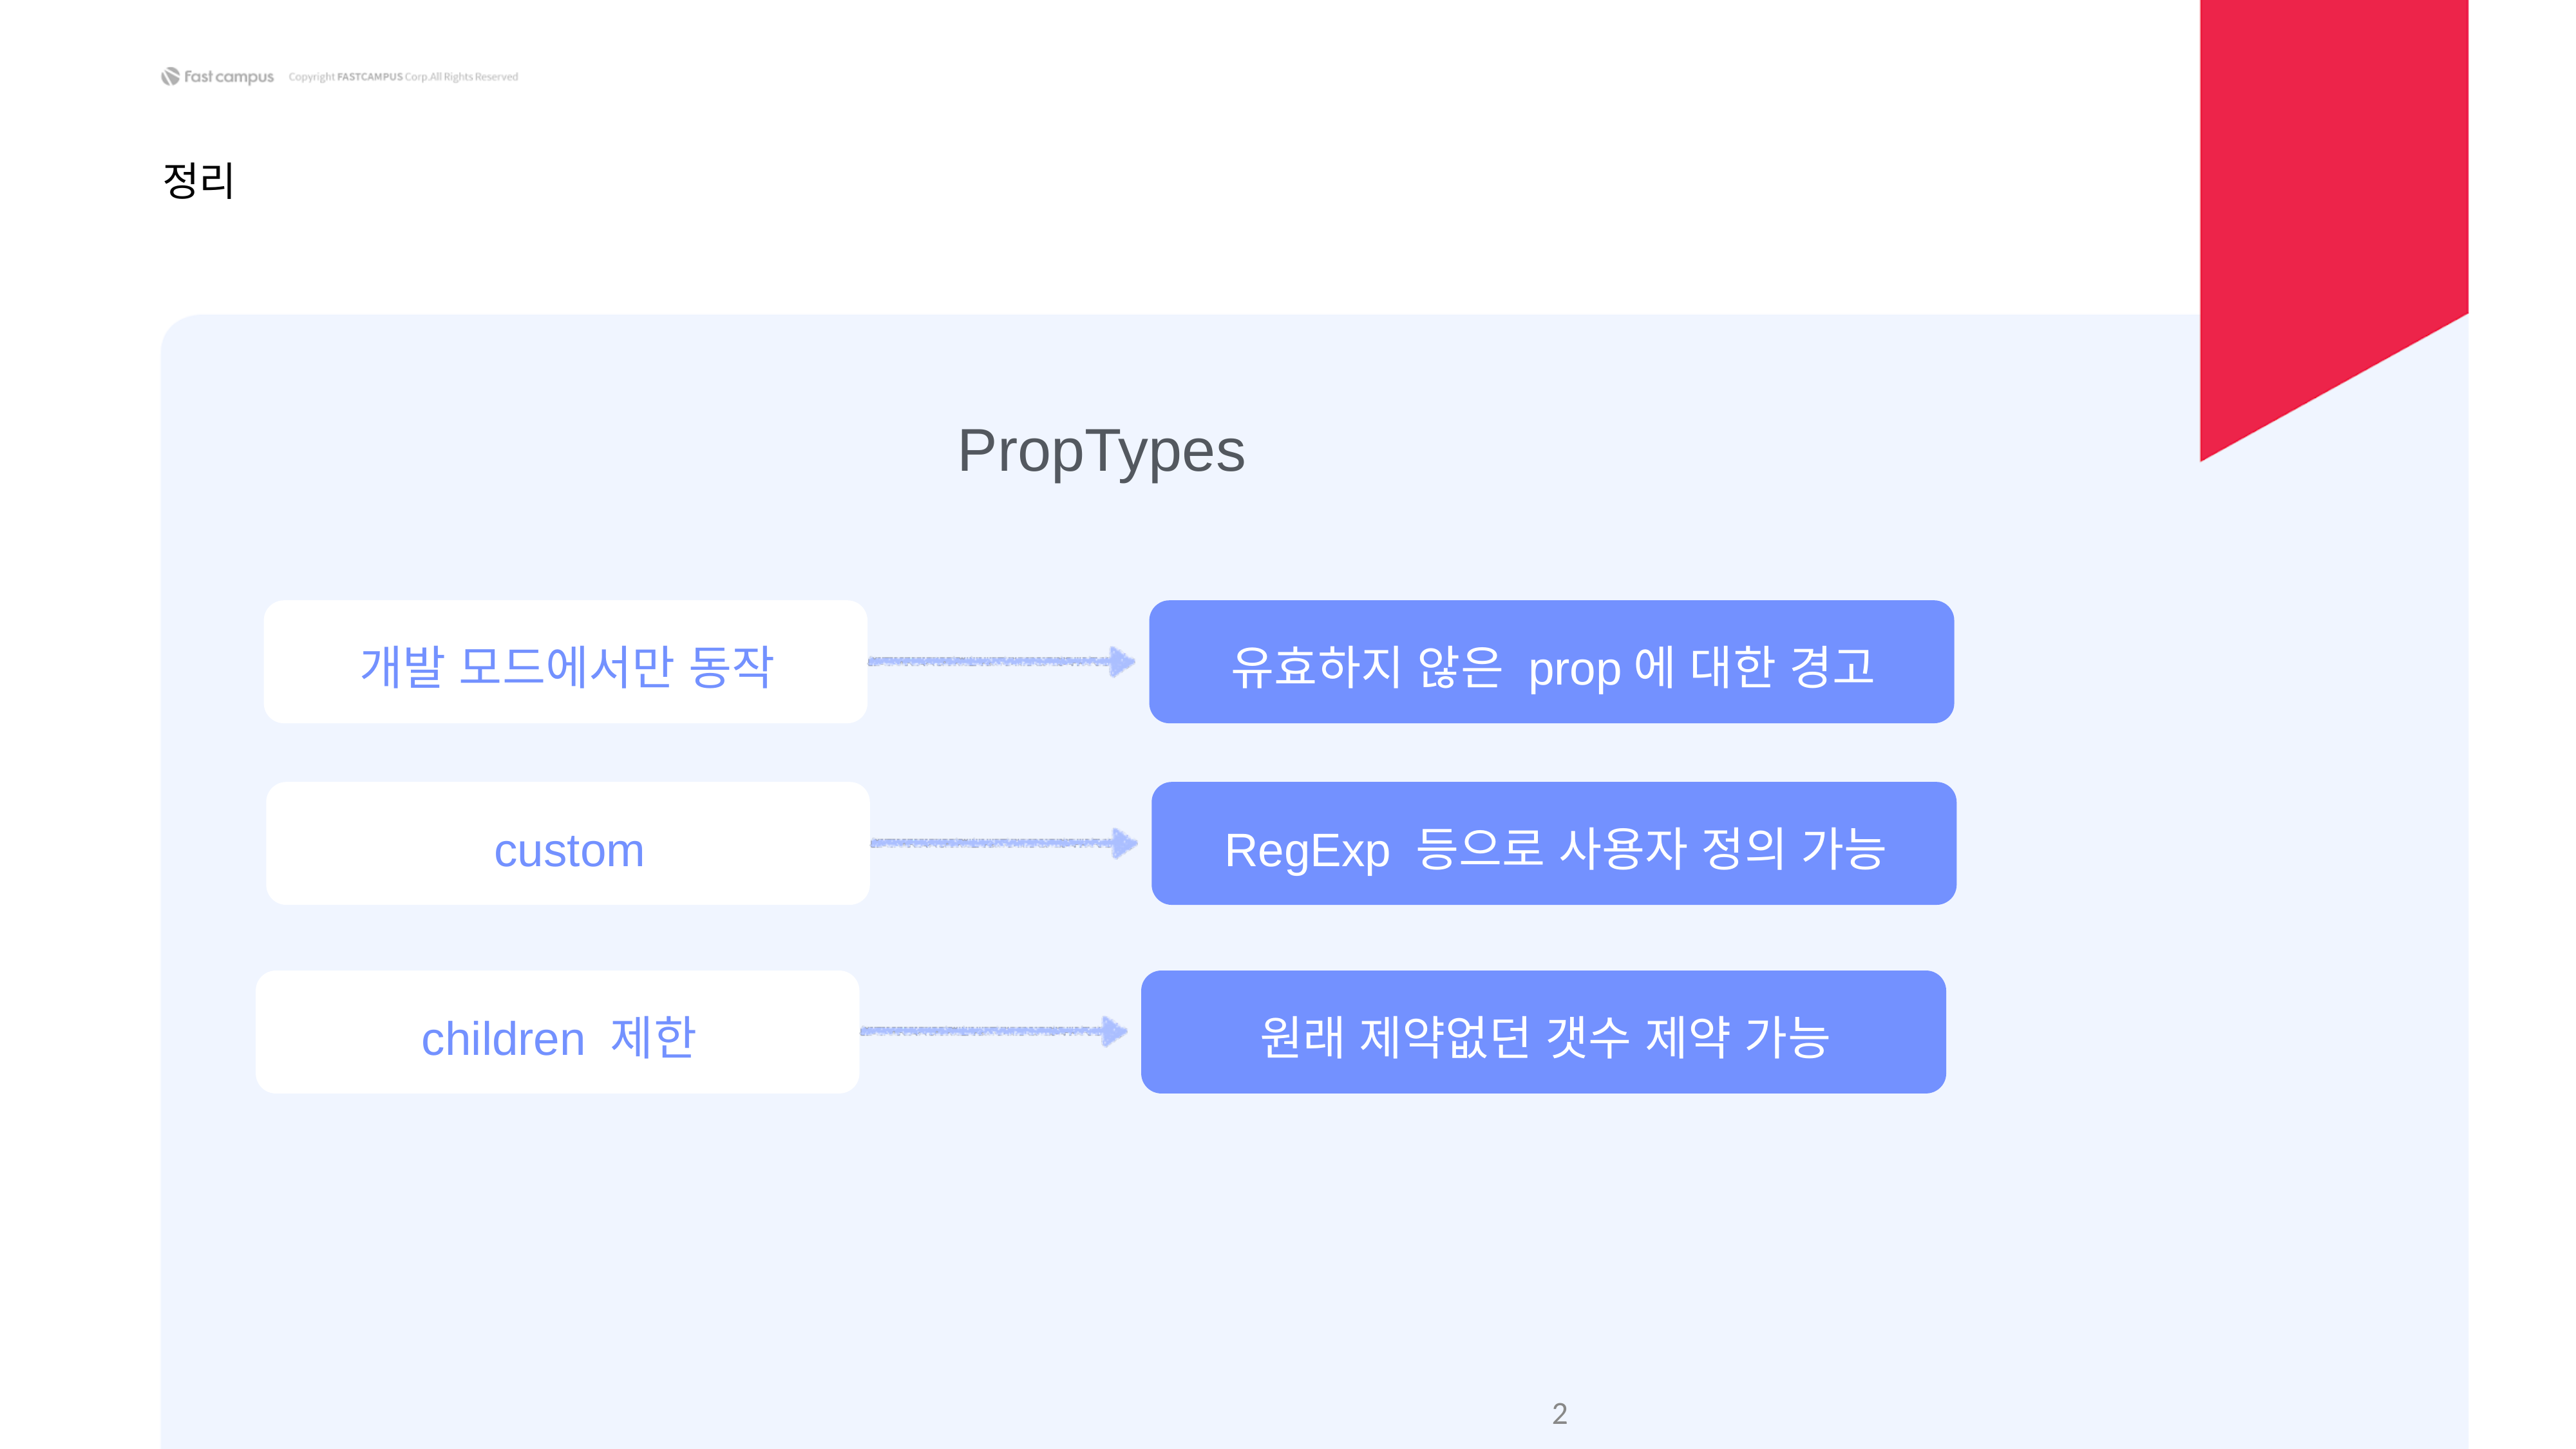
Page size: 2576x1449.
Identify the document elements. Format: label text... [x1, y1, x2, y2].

text_box 개발 모드에서만 동작 [265, 636, 870, 696]
text_box RegExp 등으로 사용자 정의 가능 [1153, 818, 1959, 878]
picture [0, 0, 2576, 1449]
text_box [1141, 971, 1947, 1094]
text_box [266, 782, 870, 905]
text_box [263, 600, 868, 724]
text_box PropTypes [254, 409, 1949, 486]
text_box custom [268, 818, 872, 878]
text_box children 제한 [258, 1007, 862, 1066]
text_box 유효하지 않은 prop에 대한 경고 [1151, 636, 1956, 696]
text_box [1149, 600, 1955, 724]
text_box 원래 제약없던 갯수 제약 가능 [1143, 1007, 1948, 1066]
text_box 정리 [160, 154, 631, 269]
text_box [1151, 782, 1957, 905]
text_box [256, 971, 860, 1094]
slide_number ‹#› [998, 1372, 1578, 1449]
